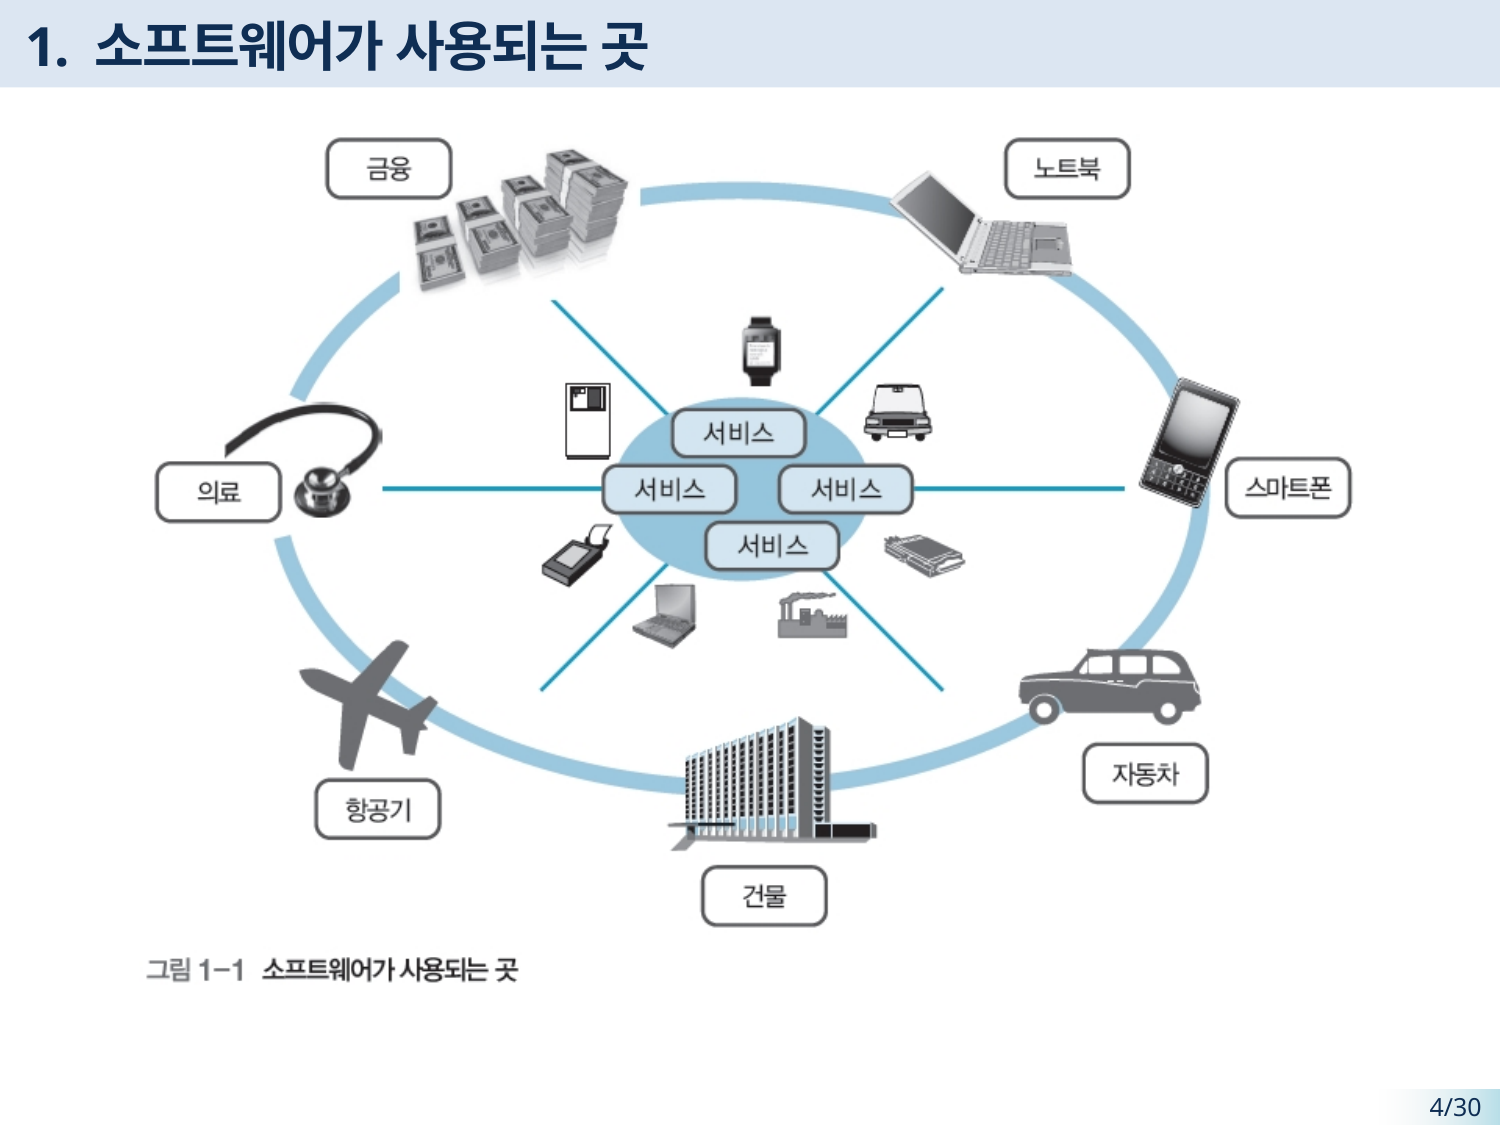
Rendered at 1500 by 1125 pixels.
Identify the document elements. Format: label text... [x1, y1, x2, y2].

title 1. 소프트웨어가 사용되는 곳 [10, 5, 1288, 84]
picture [138, 133, 1362, 992]
